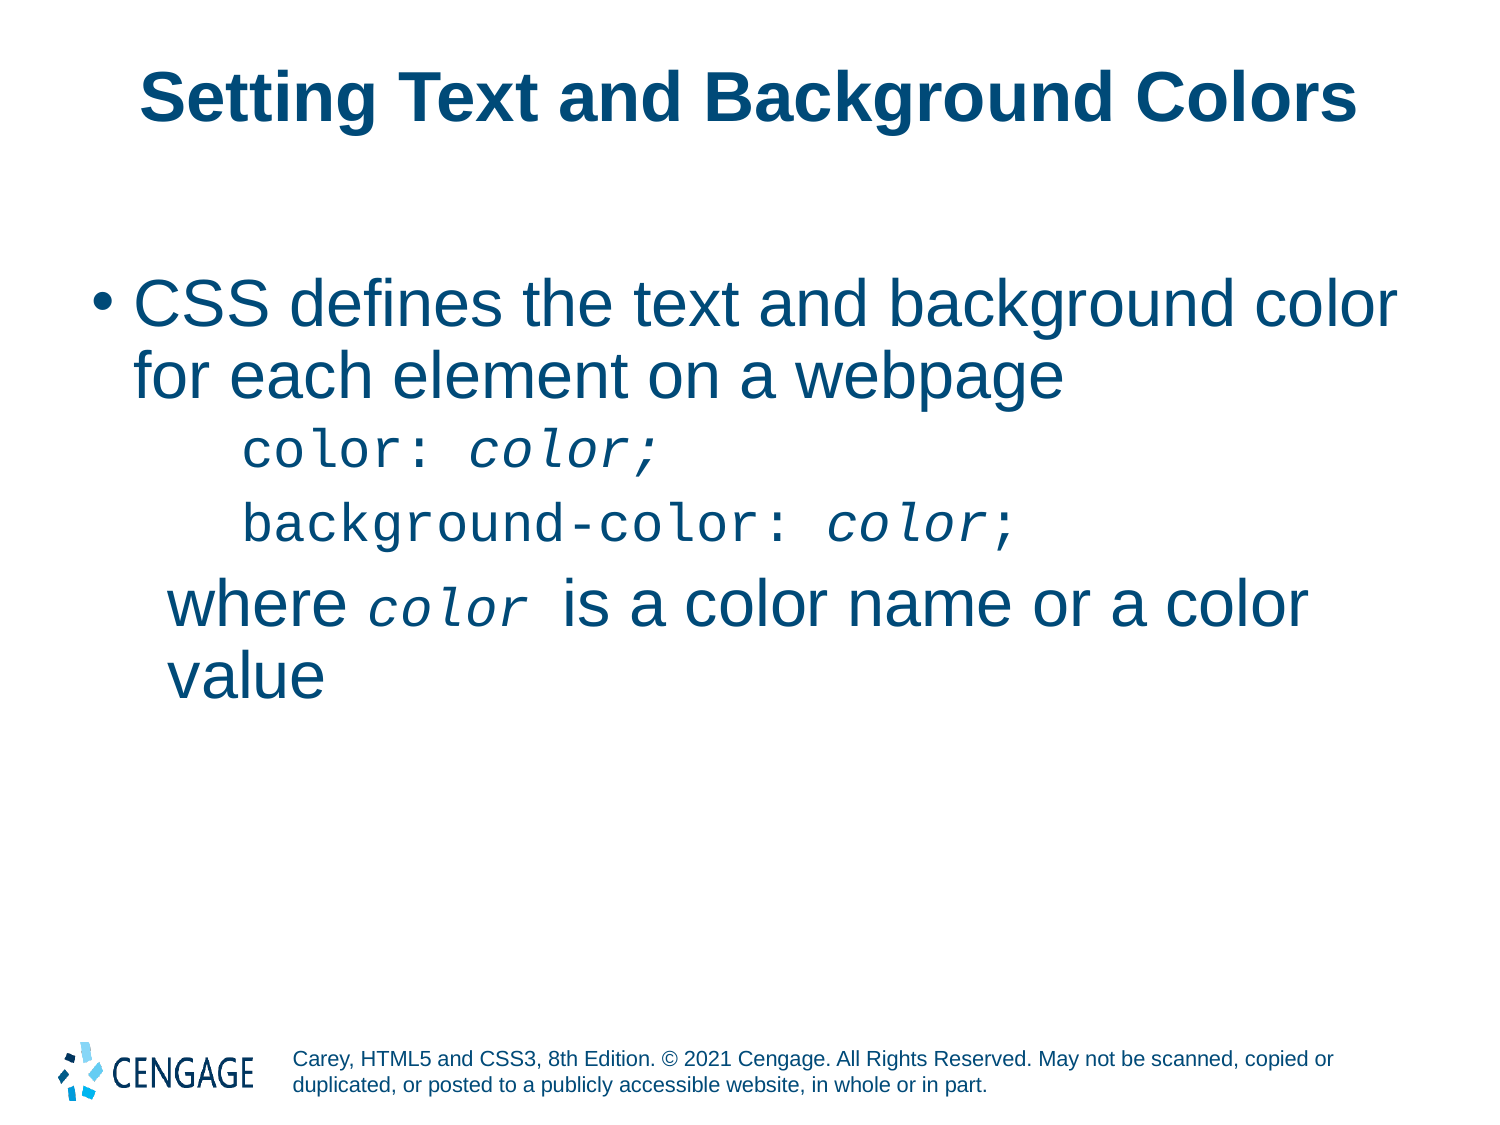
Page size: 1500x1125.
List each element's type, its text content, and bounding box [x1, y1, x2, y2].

picture [58, 1042, 253, 1101]
title Setting Text and Background Colors [103, 59, 1397, 171]
list CSS defines the text and background color for each element on a webpage color: color; background-color: color; where color is a color name or a color value [91, 268, 1410, 990]
